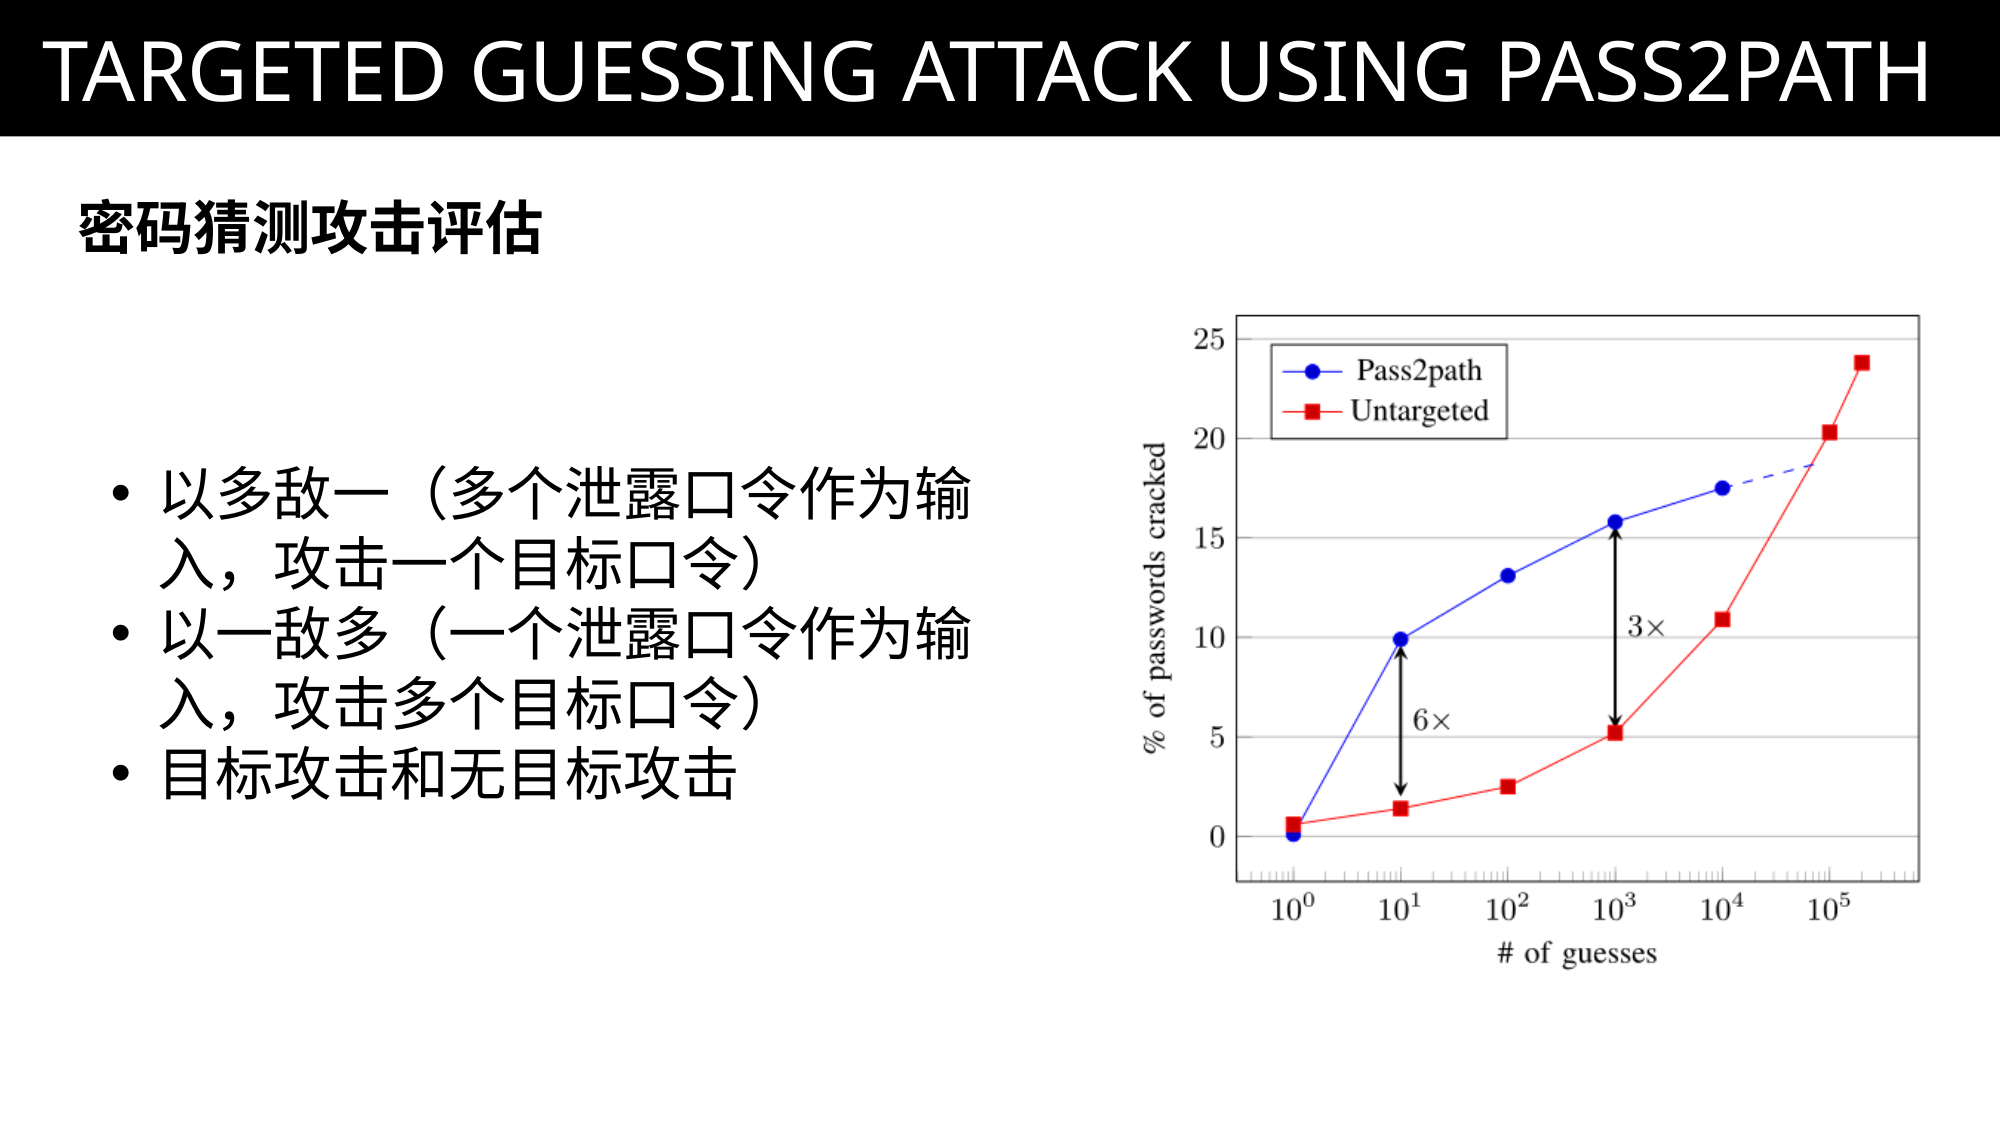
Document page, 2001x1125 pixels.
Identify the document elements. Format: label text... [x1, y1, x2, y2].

picture [1104, 290, 1931, 978]
text_box TARGETED GUESSING ATTACK USING PASS2PATH [0, 0, 2000, 137]
text_box 以多敌一（多个泄露口令作为输入，攻击一个目标口令） 以一敌多（一个泄露口令作为输入，攻击多个目标口令） 目标攻击和无目标攻击 [95, 449, 1045, 815]
text_box 密码猜测攻击评估 [62, 184, 559, 269]
